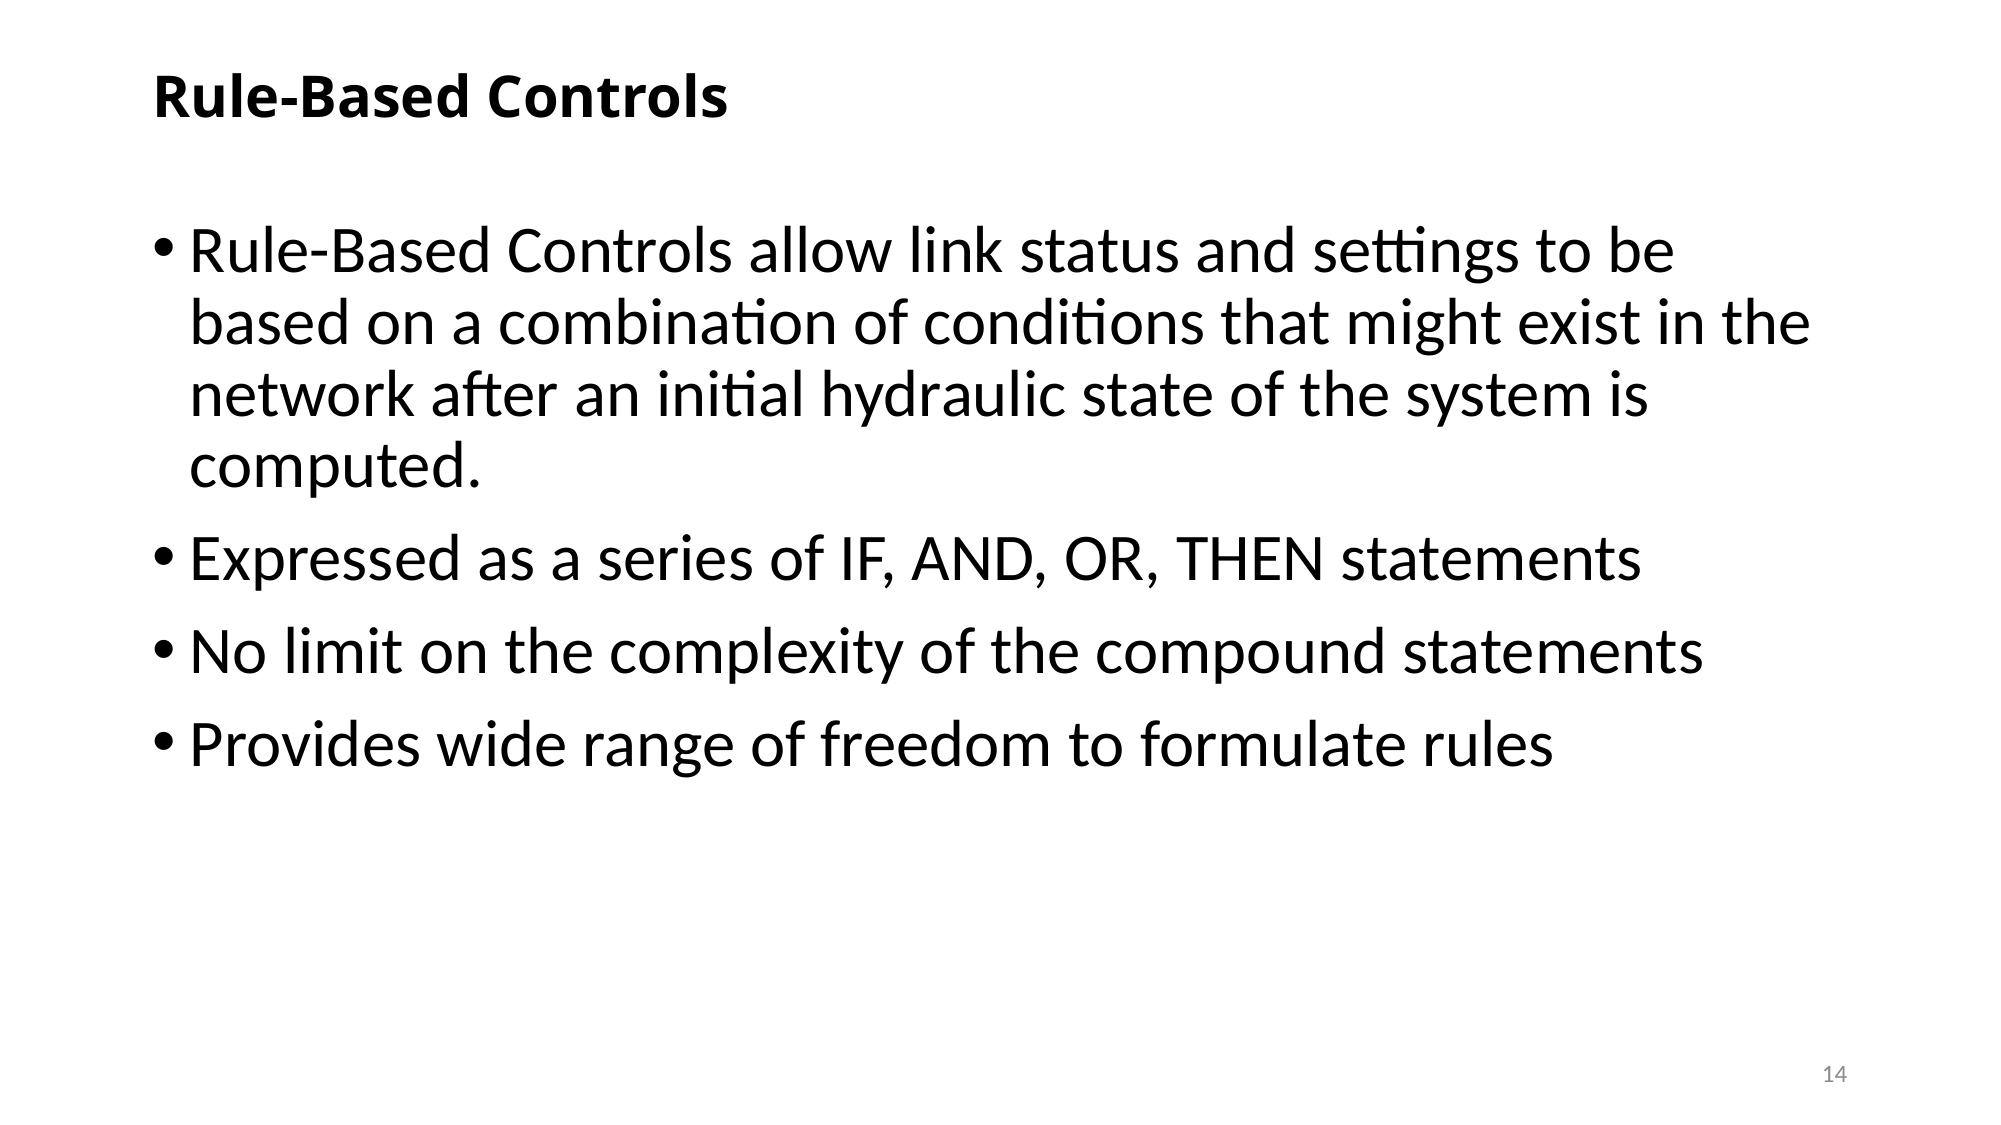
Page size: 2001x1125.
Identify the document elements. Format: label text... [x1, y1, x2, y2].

title Rule-Based Controls [137, 59, 1863, 207]
list Rule-Based Controls allow link status and settings to be based on a combination of conditions that might exist in the network after an initial hydraulic state of the system is computed. Expressed as a series of IF, AND, OR, THEN statements No limit on the complexity of the compound statements Provides wide range of freedom to formulate rules [137, 207, 1863, 949]
slide_number 14 [1412, 1042, 1863, 1103]
